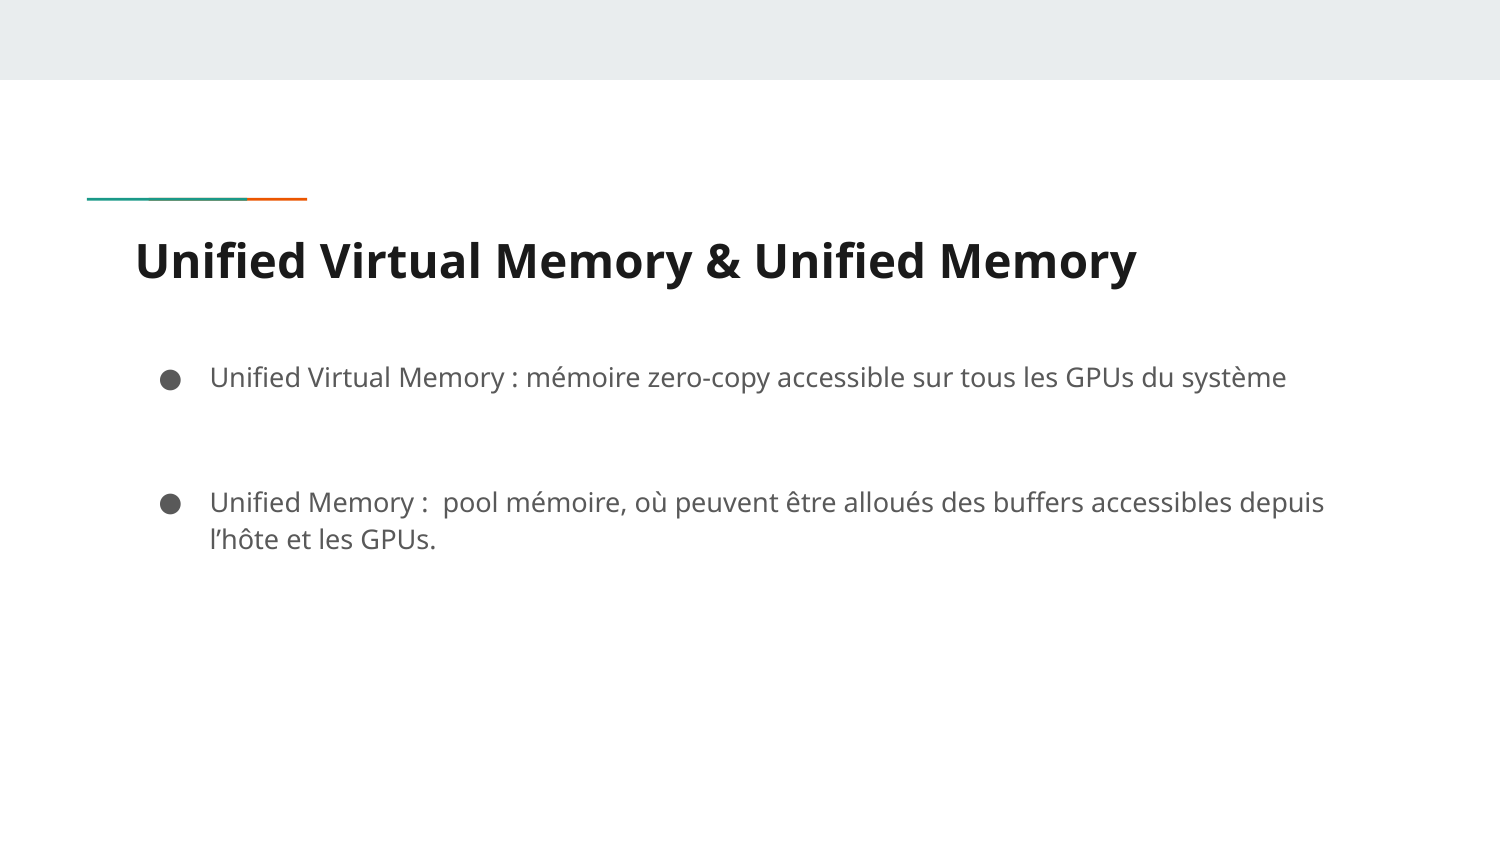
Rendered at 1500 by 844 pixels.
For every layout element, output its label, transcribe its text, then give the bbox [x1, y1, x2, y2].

title Unified Virtual Memory & Unified Memory [119, 216, 1381, 305]
list Unified Virtual Memory : mémoire zero-copy accessible sur tous les GPUs du système Unified Memory : pool mémoire, où peuvent être alloués des buffers accessibles depuis l’hôte et les GPUs. [119, 341, 1381, 712]
